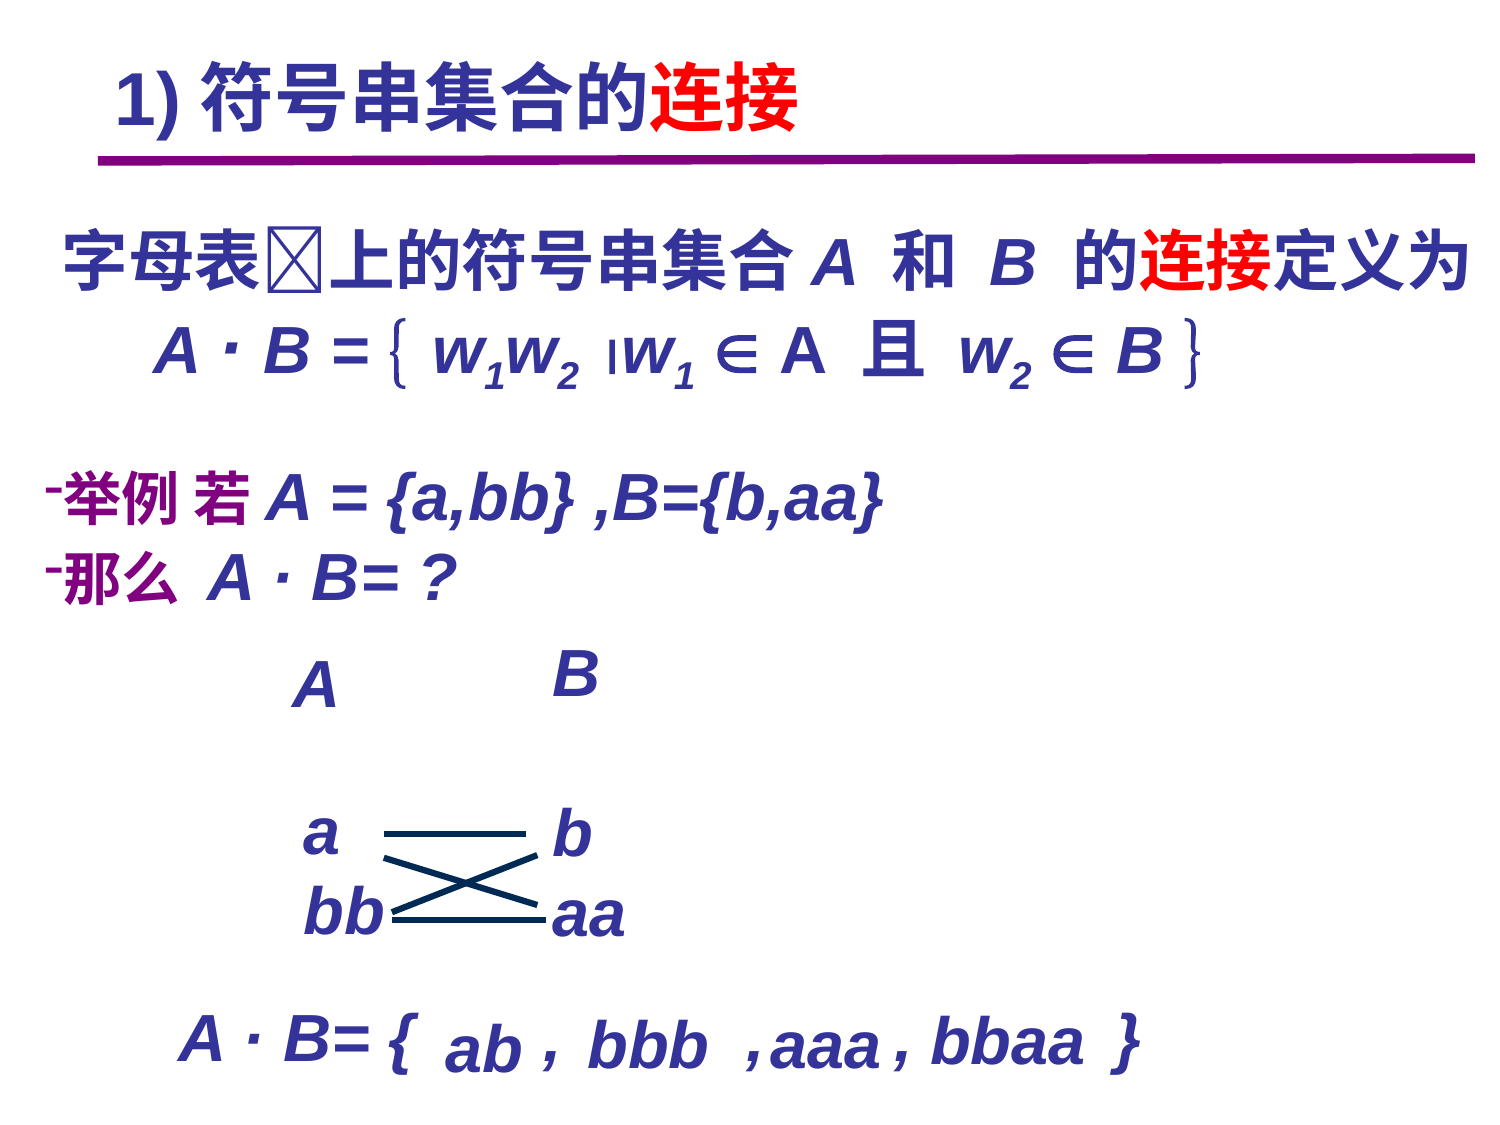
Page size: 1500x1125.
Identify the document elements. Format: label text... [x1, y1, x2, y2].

text_box A [277, 633, 384, 728]
text_box 举例 若A = {a,bb} ,B={b,aa} 那么 A · B= ? [29, 446, 1471, 621]
text_box bbaa [915, 990, 1123, 1086]
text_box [391, 854, 538, 913]
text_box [383, 857, 387, 906]
text_box bbb [572, 994, 728, 1089]
text_box B b aa [537, 622, 644, 958]
text_box 1)符号串集合的连接 [100, 42, 1030, 148]
text_box a bb [289, 700, 420, 987]
text_box aaa [756, 994, 912, 1089]
text_box 字母表上的符号串集合A 和 B 的连接定义为 A · B =  w1w2 w1  A 且 w2  B  [46, 210, 1500, 405]
text_box ab [430, 998, 561, 1093]
text_box A · B= { , , , } [0, 987, 1306, 1083]
